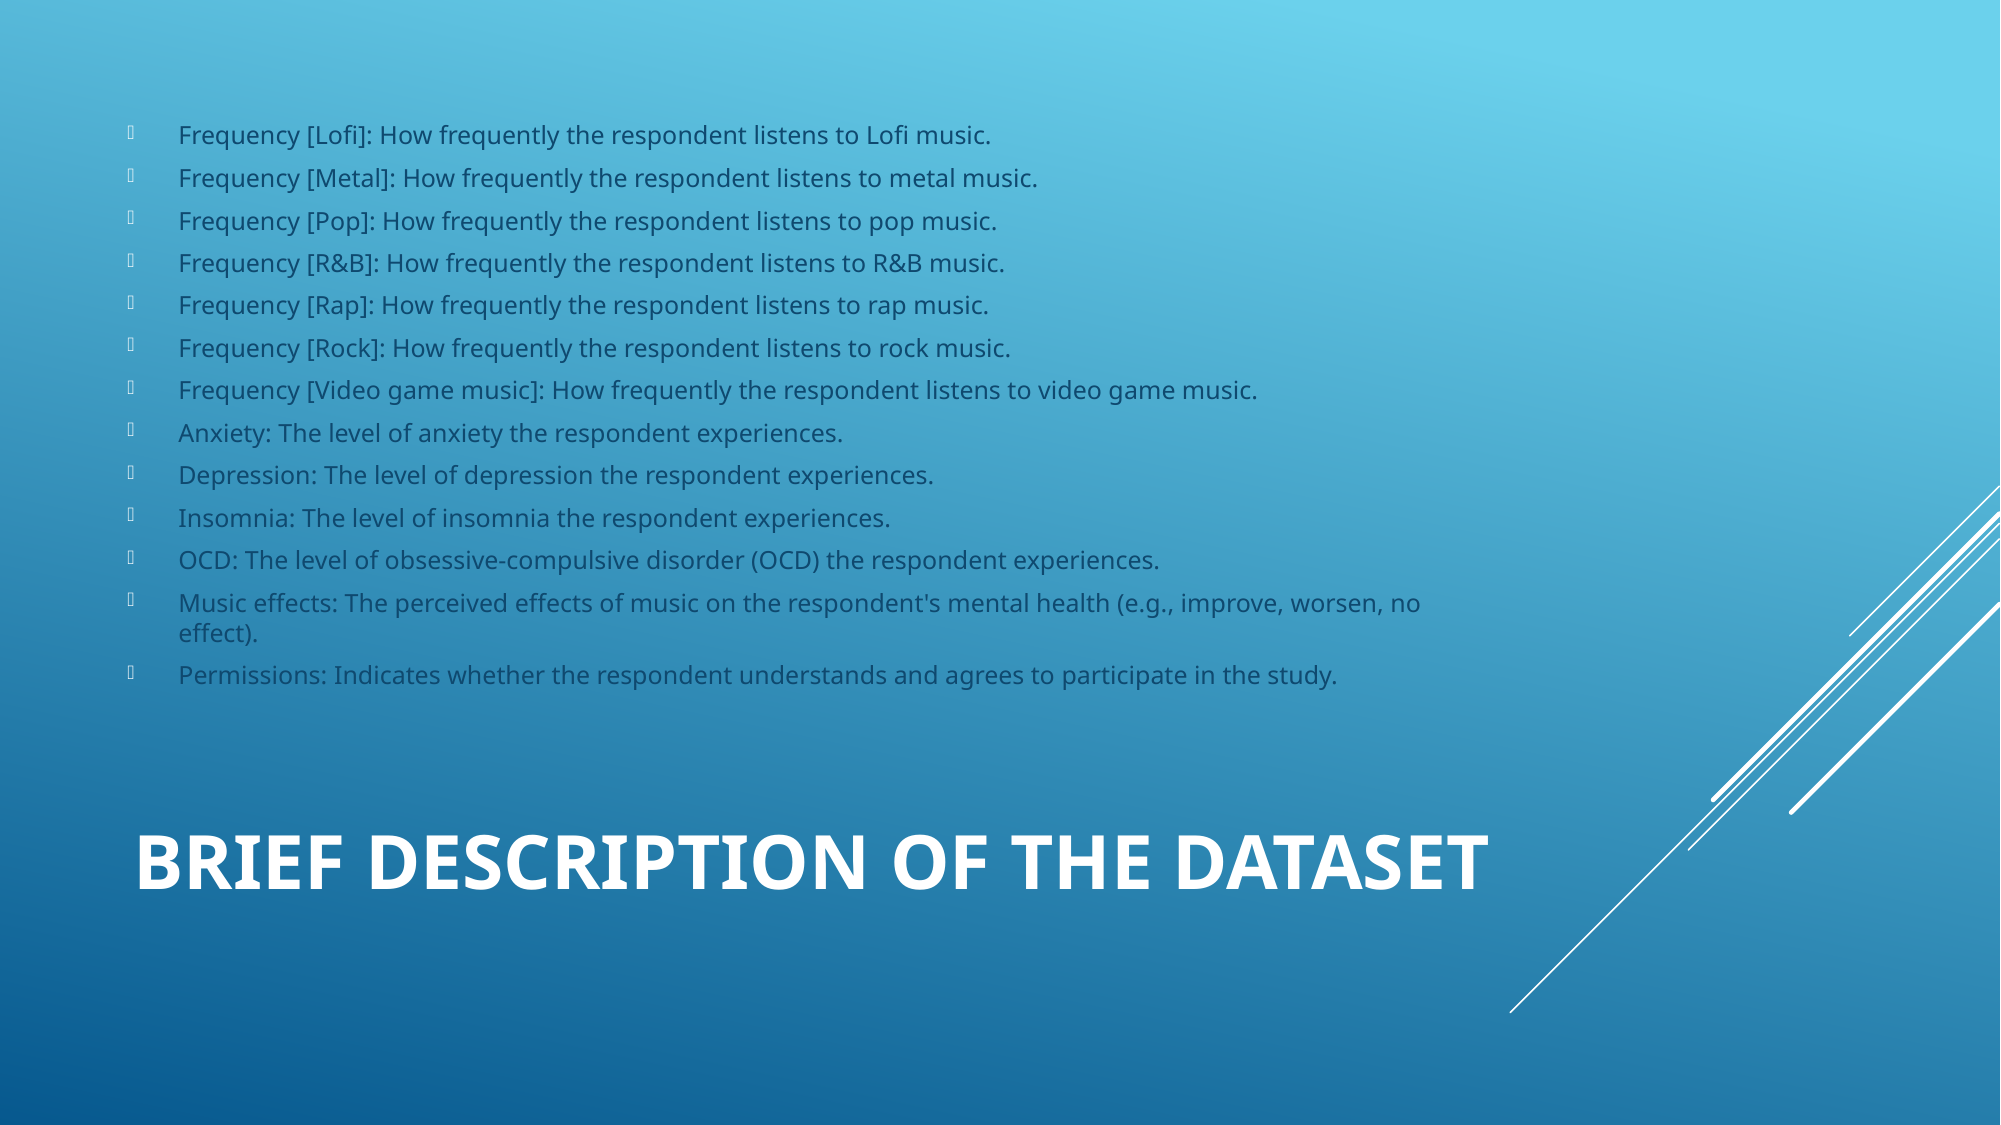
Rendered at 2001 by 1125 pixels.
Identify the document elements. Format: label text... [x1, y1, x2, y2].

title Brief Description of the Dataset [112, 736, 1513, 984]
list Frequency [Lofi]: How frequently the respondent listens to Lofi music. Frequency [Metal]: How frequently the respondent listens to metal music. Frequency [Pop]: How frequently the respondent listens to pop music. Frequency [R&B]: How frequently the respondent listens to R&B music. Frequency [Rap]: How frequently the respondent listens to rap music. Frequency [Rock]: How frequently the respondent listens to rock music. Frequency [Video game music]: How frequently the respondent listens to video game music. Anxiety: The level of anxiety the respondent experiences. Depression: The level of depression the respondent experiences. Insomnia: The level of insomnia the respondent experiences. OCD: The level of obsessive-compulsive disorder (OCD) the respondent experiences. Music effects: The perceived effects of music on the respondent's mental health (e.g., improve, worsen, no effect). Permissions: Indicates whether the respondent understands and agrees to participate in the study. [112, 112, 1513, 706]
